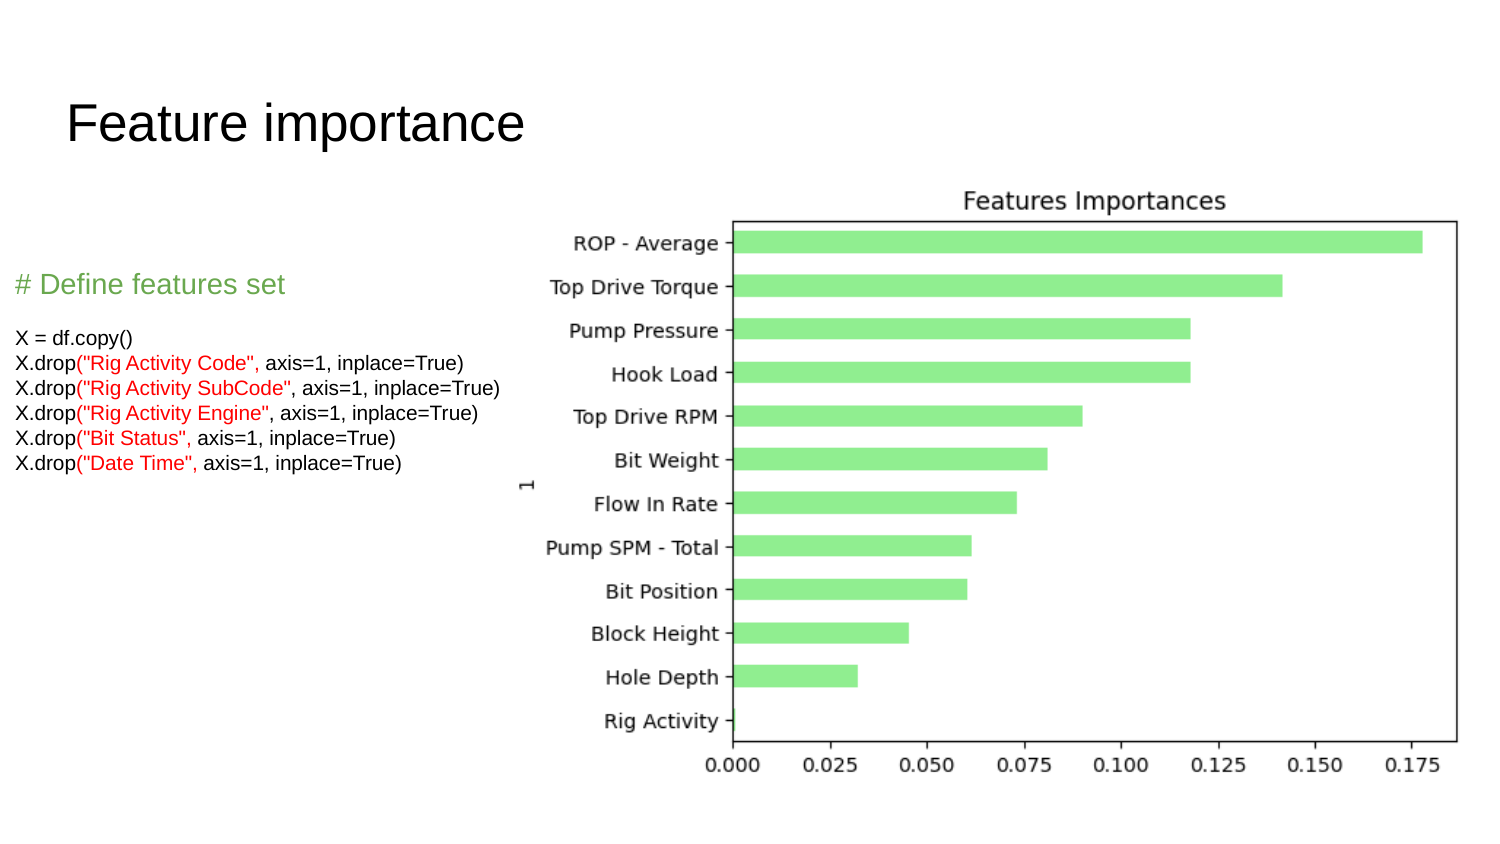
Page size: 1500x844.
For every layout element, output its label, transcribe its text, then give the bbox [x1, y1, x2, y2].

title Feature importance [51, 72, 1449, 167]
picture [501, 176, 1471, 790]
text_box # Define features set X = df.copy() X.drop("Rig Activity Code", axis=1, inplace=True) X.drop("Rig Activity SubCode", axis=1, inplace=True) X.drop("Rig Activity Engine", axis=1, inplace=True) X.drop("Bit Status", axis=1, inplace=True) X.drop("Date Time", axis=1, inplace=True) [0, 249, 496, 540]
